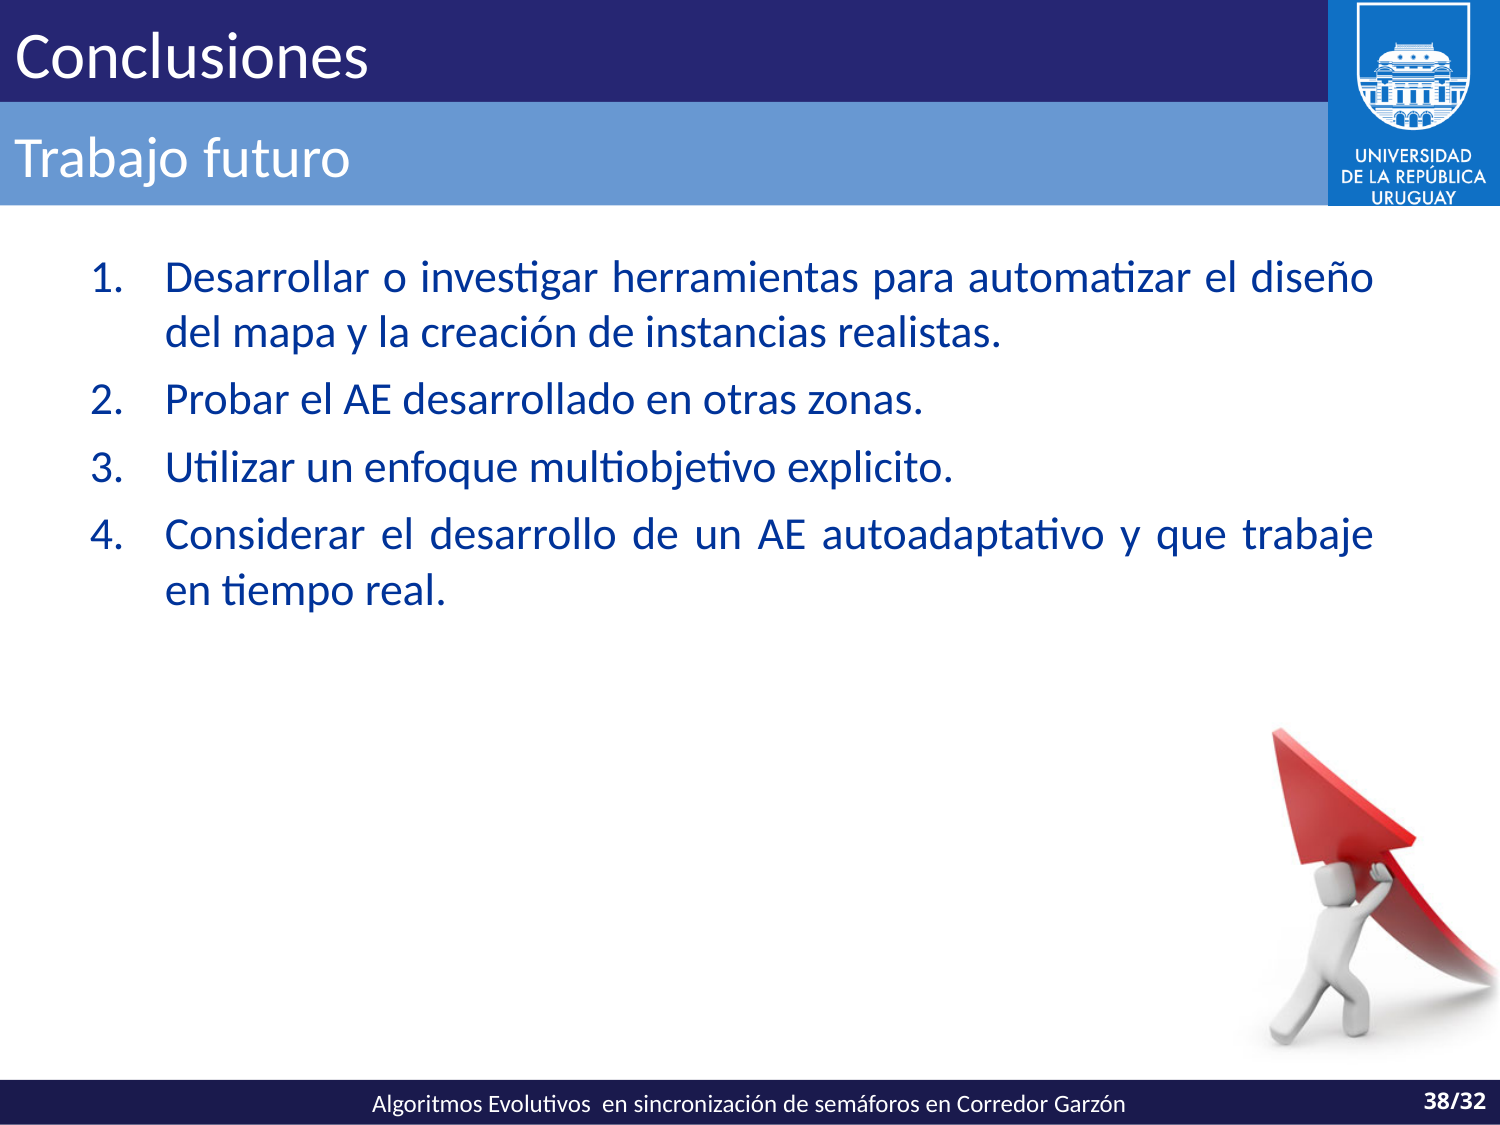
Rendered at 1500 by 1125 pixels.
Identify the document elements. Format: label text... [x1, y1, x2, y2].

title Conclusiones [0, 0, 1325, 101]
text_box Trabajo futuro [0, 101, 1322, 206]
picture [1215, 712, 1500, 1076]
text_box Desarrollar o investigar herramientas para automatizar el diseño del mapa y la creación de instancias realistas. Probar el AE desarrollado en otras zonas. Utilizar un enfoque multiobjetivo explicito. Considerar el desarrollo de un AE autoadaptativo y que trabaje en tiempo real. [0, 239, 1391, 689]
picture [1327, 0, 1500, 206]
